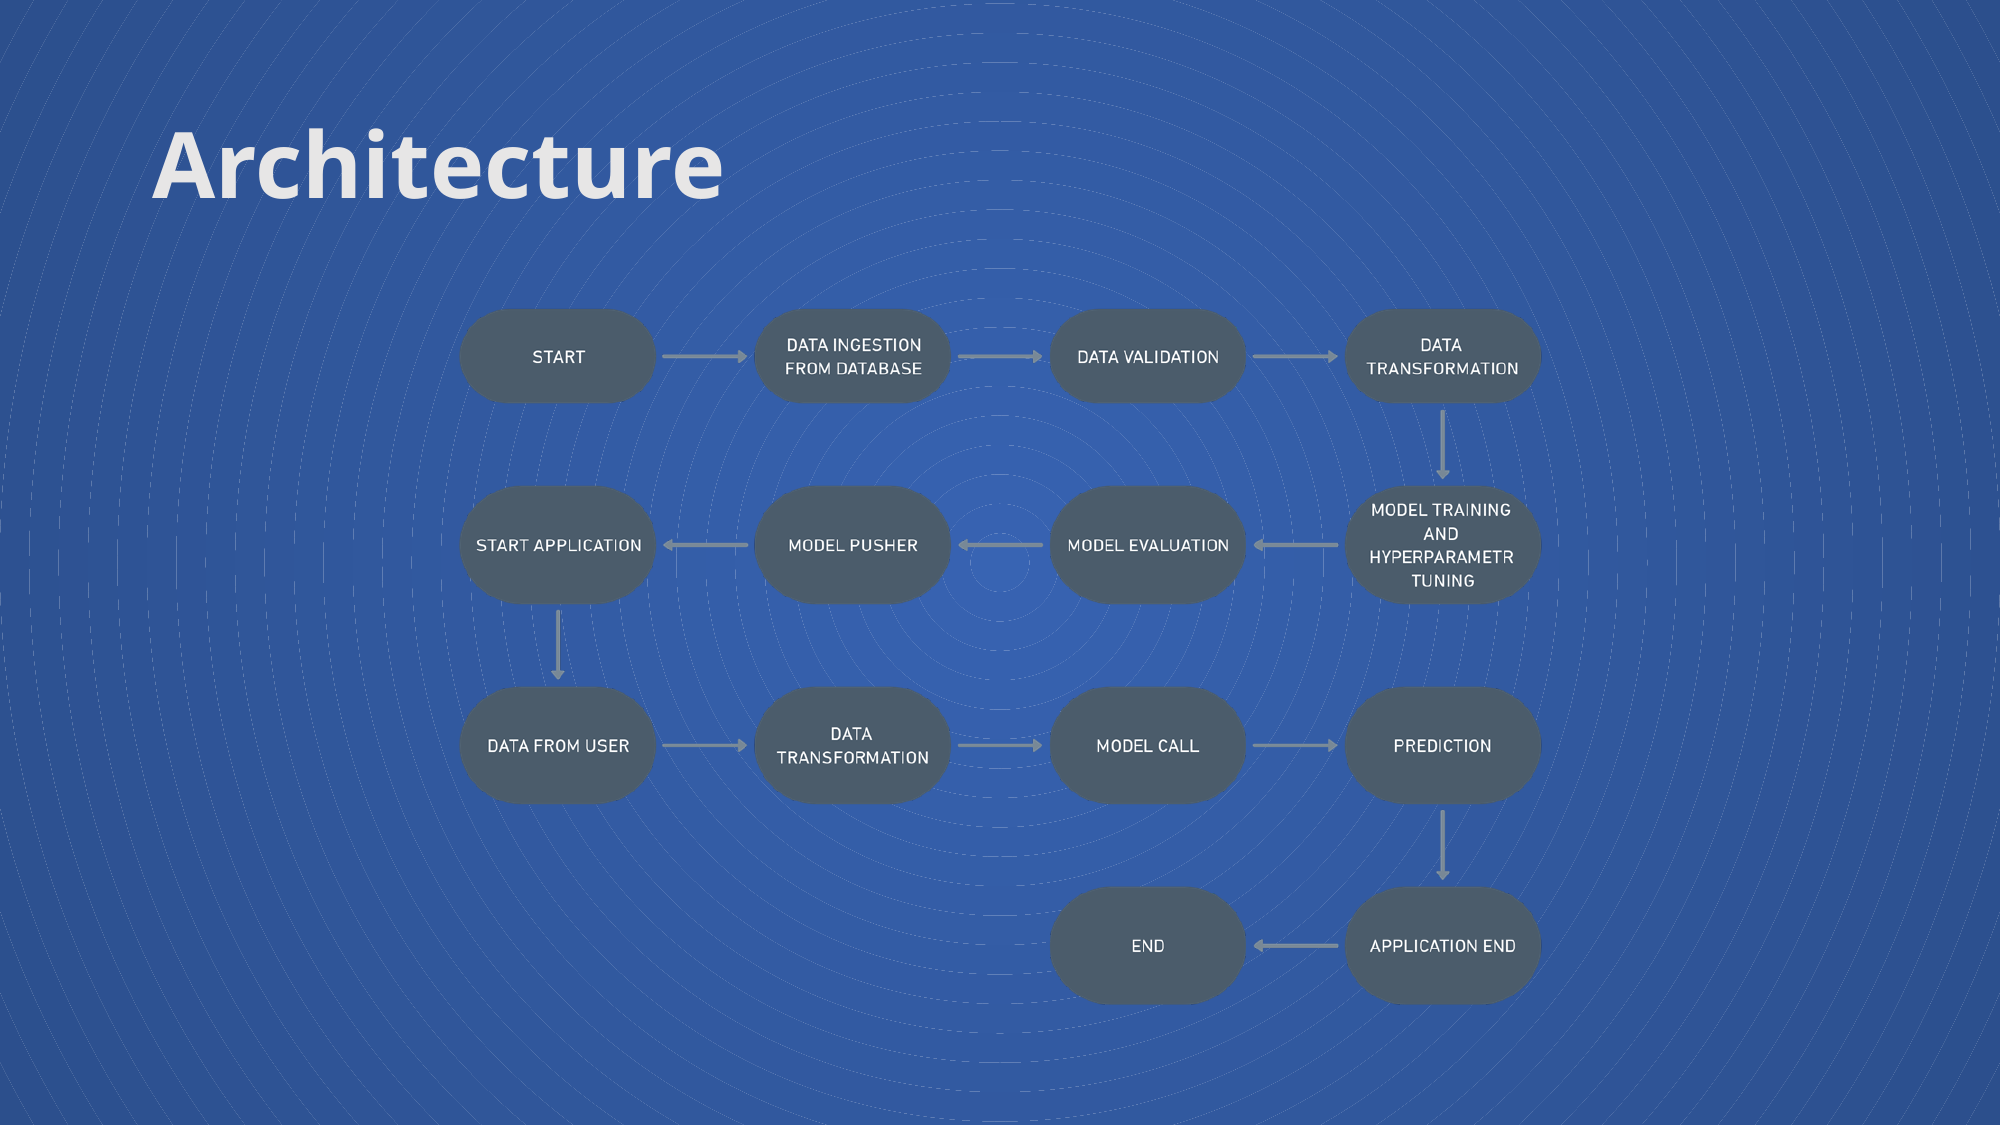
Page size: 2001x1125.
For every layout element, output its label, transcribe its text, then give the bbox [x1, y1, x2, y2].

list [449, 299, 1551, 1014]
title Architecture [137, 59, 1863, 278]
